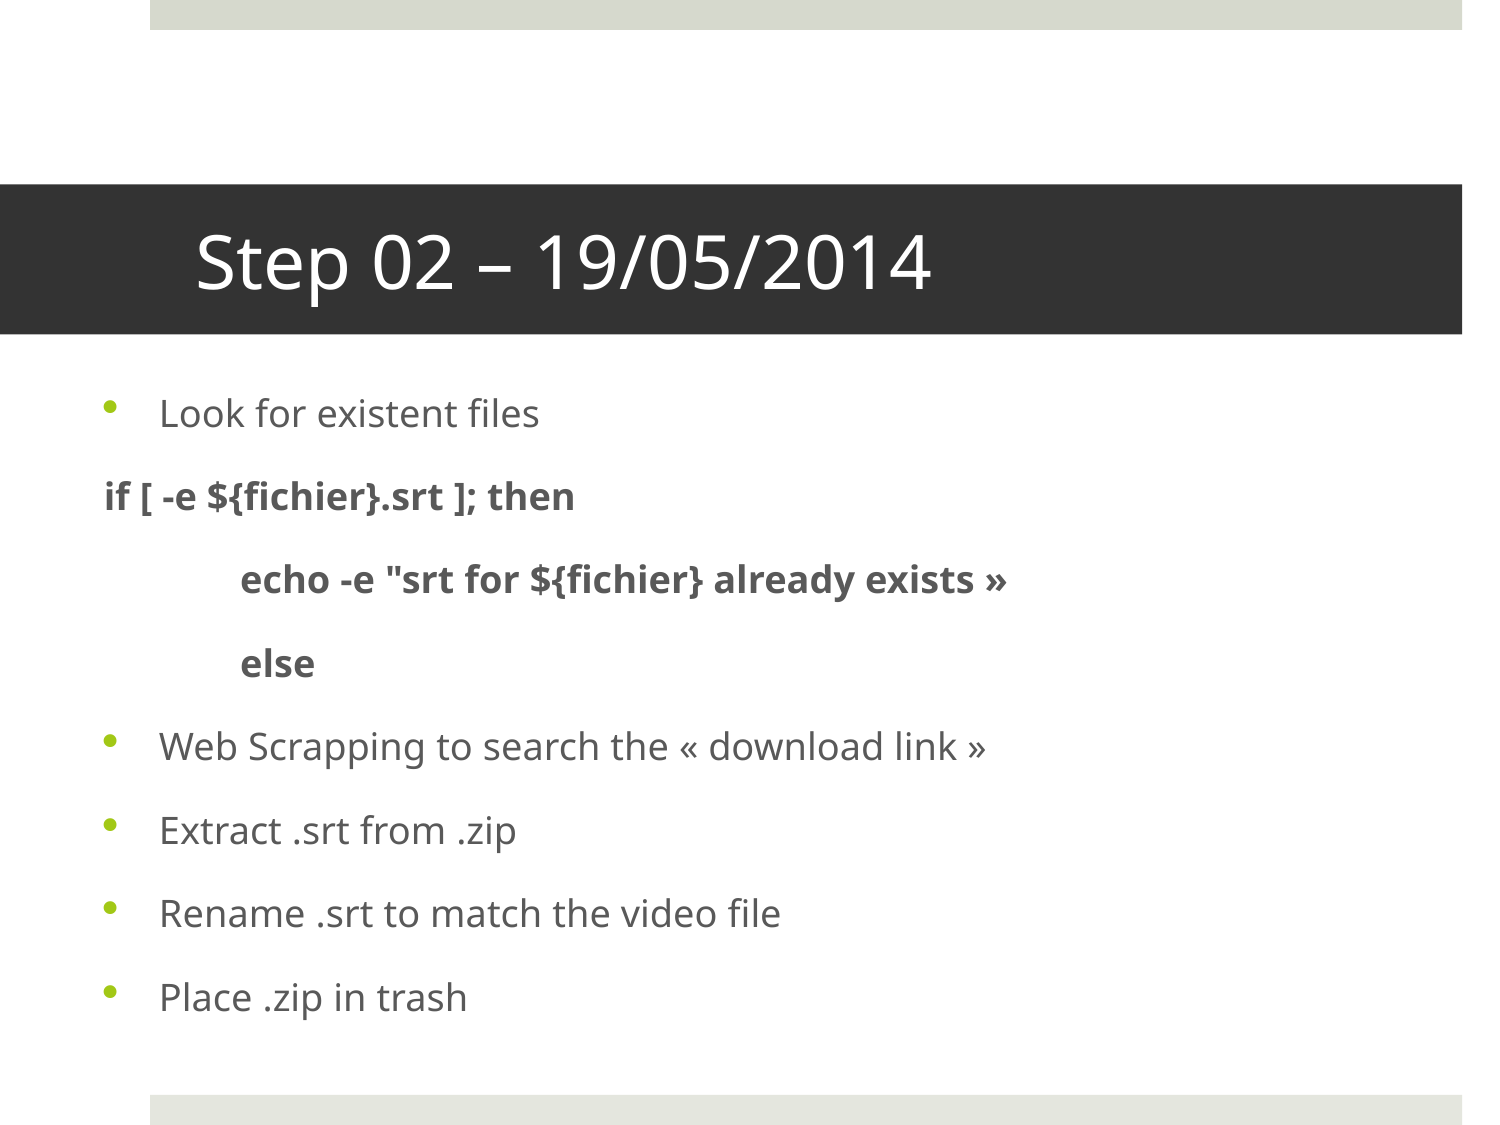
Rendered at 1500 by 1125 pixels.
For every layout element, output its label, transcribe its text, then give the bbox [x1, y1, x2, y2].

title Step 02 – 19/05/2014 [0, 184, 1463, 335]
list Look for existent files if [ -e ${fichier}.srt ]; then echo -e "srt for ${fichier} already exists » else Web Scrapping to search the « download link » Extract .srt from .zip Rename .srt to match the video file Place .zip in trash [88, 381, 1432, 1028]
